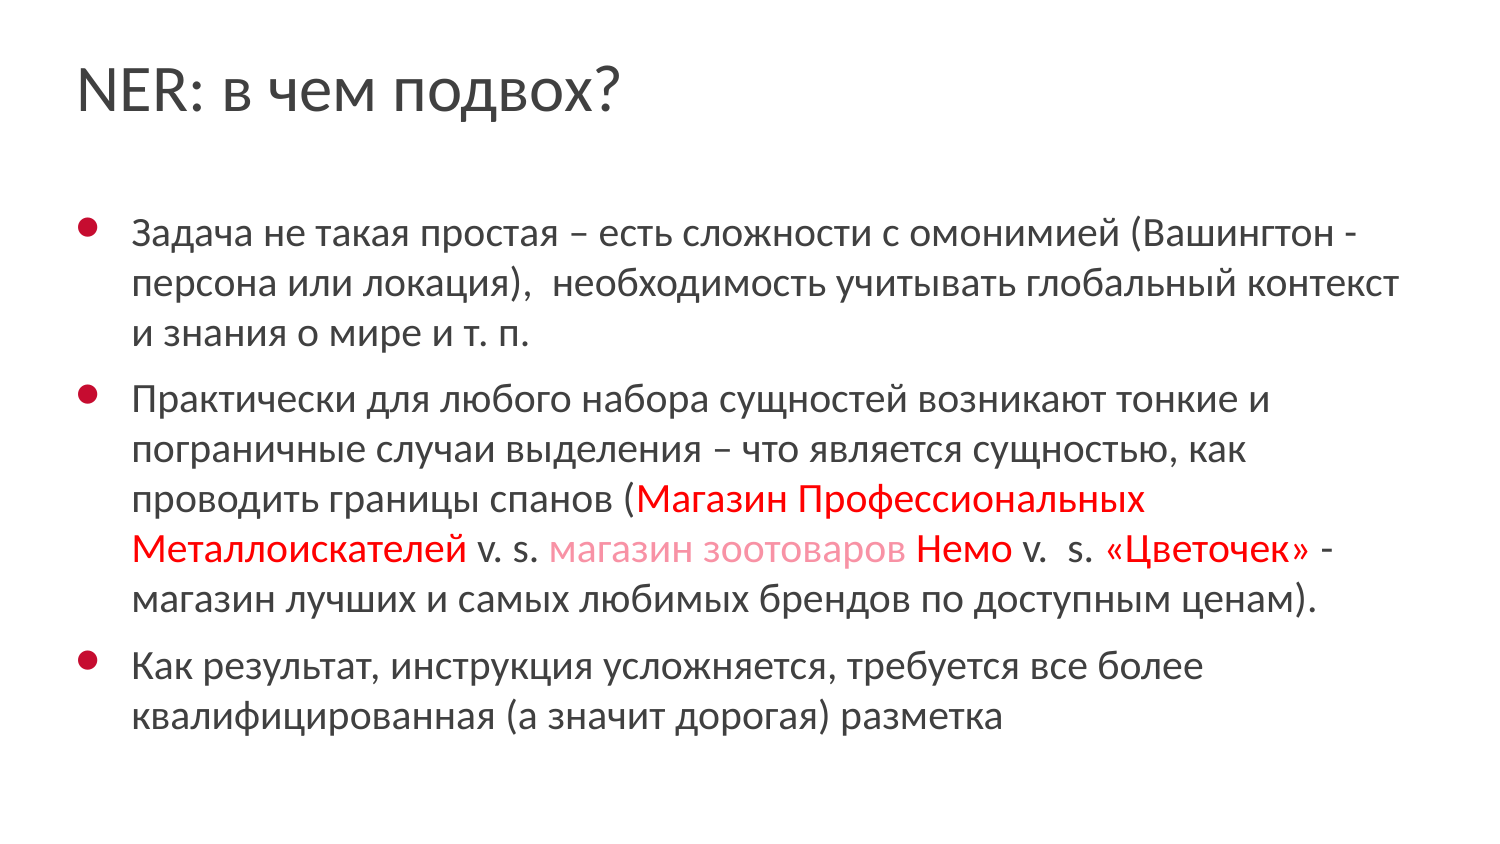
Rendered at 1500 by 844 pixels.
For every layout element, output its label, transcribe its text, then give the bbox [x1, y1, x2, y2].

title NER: в чем подвох? [76, 45, 1294, 192]
list Задача не такая простая – есть сложности с омонимией (Вашингтон - персона или локация), необходимость учитывать глобальный контекст и знания о мире и т. п. Практически для любого набора сущностей возникают тонкие и пограничные случаи выделения – что является сущностью, как проводить границы спанов (Магазин Профессиональных Металлоискателей v. s. магазин зоотоваров Немо v. s. «Цветочек» - магазин лучших и самых любимых брендов по доступным ценам). Как результат, инструкция усложняется, требуется все более квалифицированная (а значит дорогая) разметка [75, 196, 1424, 794]
